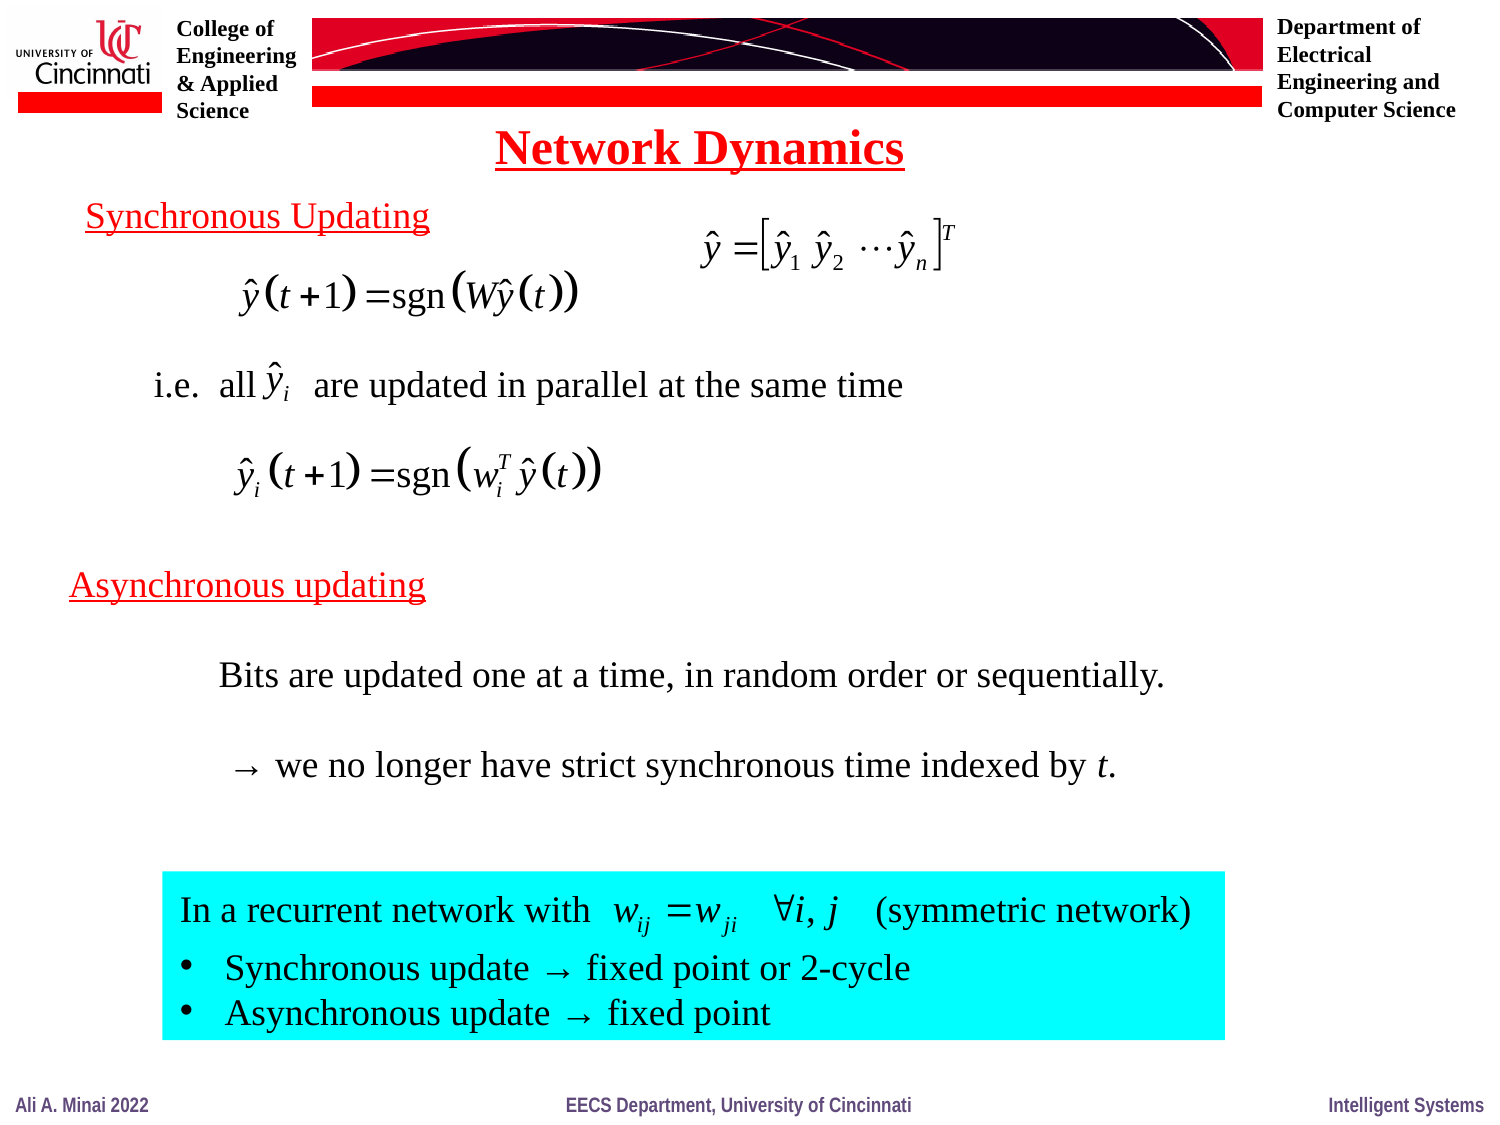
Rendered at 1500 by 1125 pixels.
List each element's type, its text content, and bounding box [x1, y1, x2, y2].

text_box i.e. all are updated in parallel at the same time [139, 352, 254, 413]
text_box Asynchronous updating Bits are updated one at a time, in random order or sequentially. → we no longer have strict synchronous time indexed by t. [53, 552, 1182, 793]
text_box In a recurrent network with (symmetric network) Synchronous update → fixed point or 2-cycle Asynchronous update → fixed point [164, 877, 1208, 1040]
picture [312, 18, 1263, 71]
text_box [605, 883, 847, 946]
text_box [227, 441, 608, 514]
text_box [231, 266, 583, 332]
text_box i.e. all are updated in parallel at the same time [299, 352, 921, 413]
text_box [255, 352, 299, 412]
text_box [160, 869, 1227, 1042]
text_box Synchronous Updating [70, 183, 446, 244]
text_box Network Dynamics [480, 107, 920, 183]
picture [6, 5, 163, 99]
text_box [693, 214, 964, 281]
